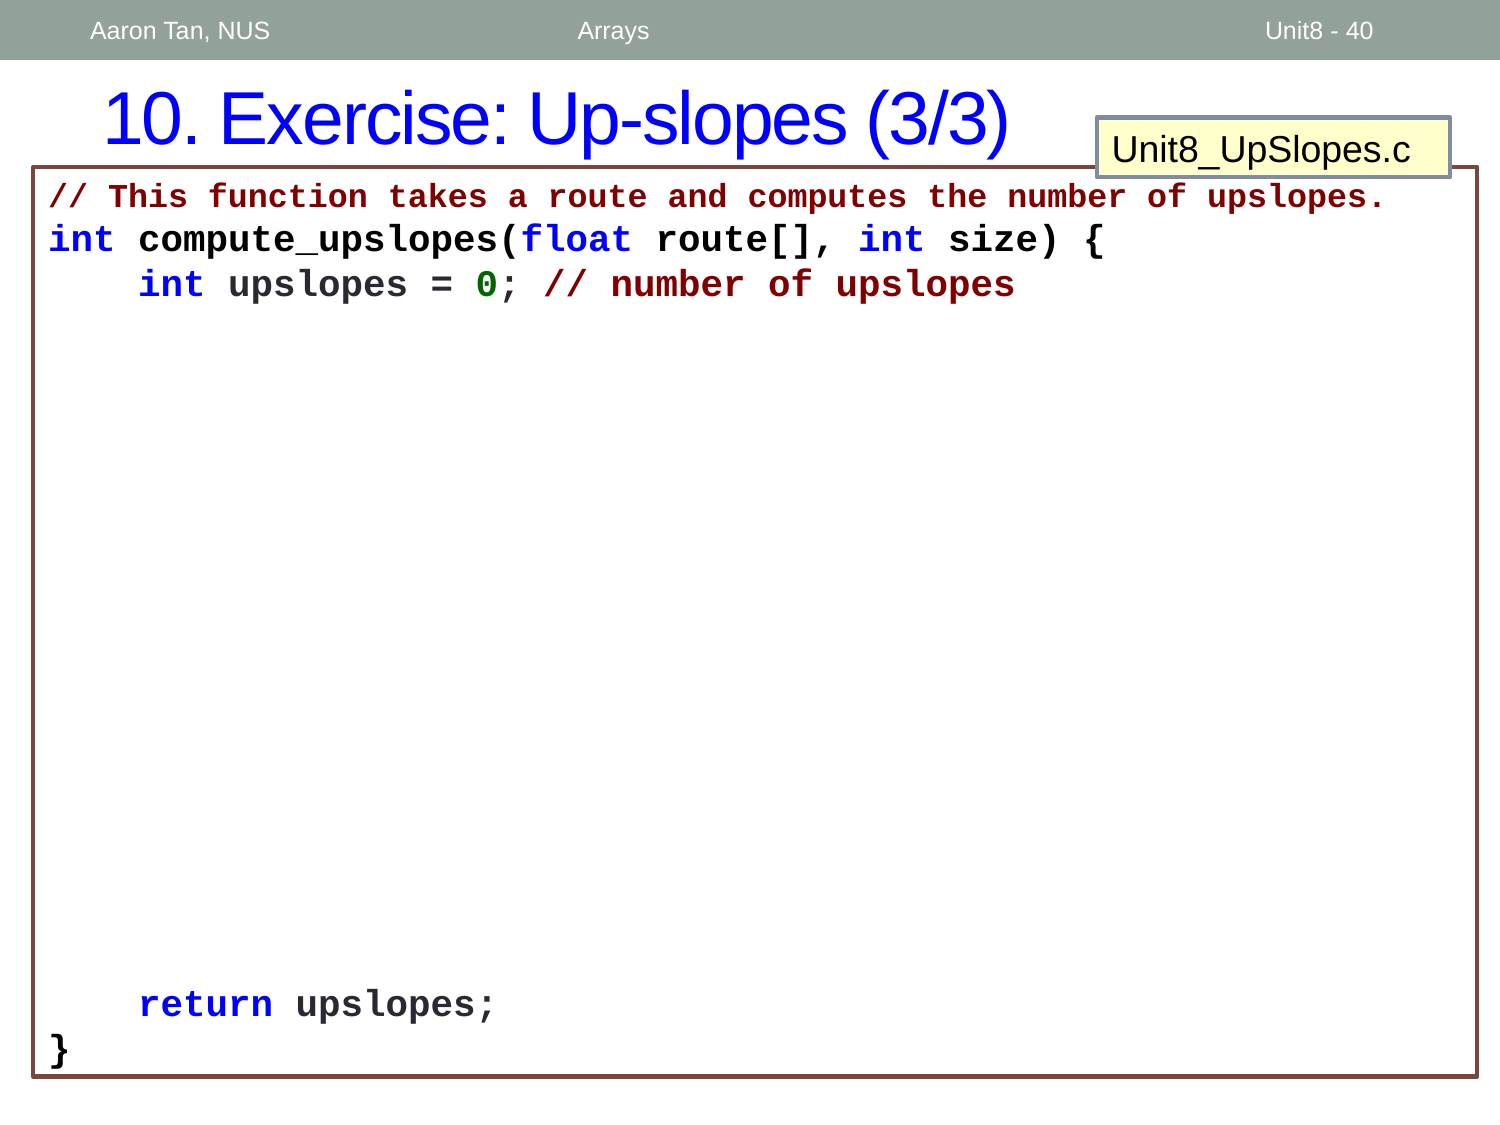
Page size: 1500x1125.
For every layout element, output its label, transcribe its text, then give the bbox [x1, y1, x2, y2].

slide_number Aaron Tan, NUS [75, 3, 550, 57]
footer Arrays [562, 3, 1238, 57]
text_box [33, 117, 1478, 1087]
slide_number Unit8 - 40 [1250, 3, 1425, 57]
text_box 10. Exercise: Up-slopes (3/3) [87, 62, 1463, 115]
